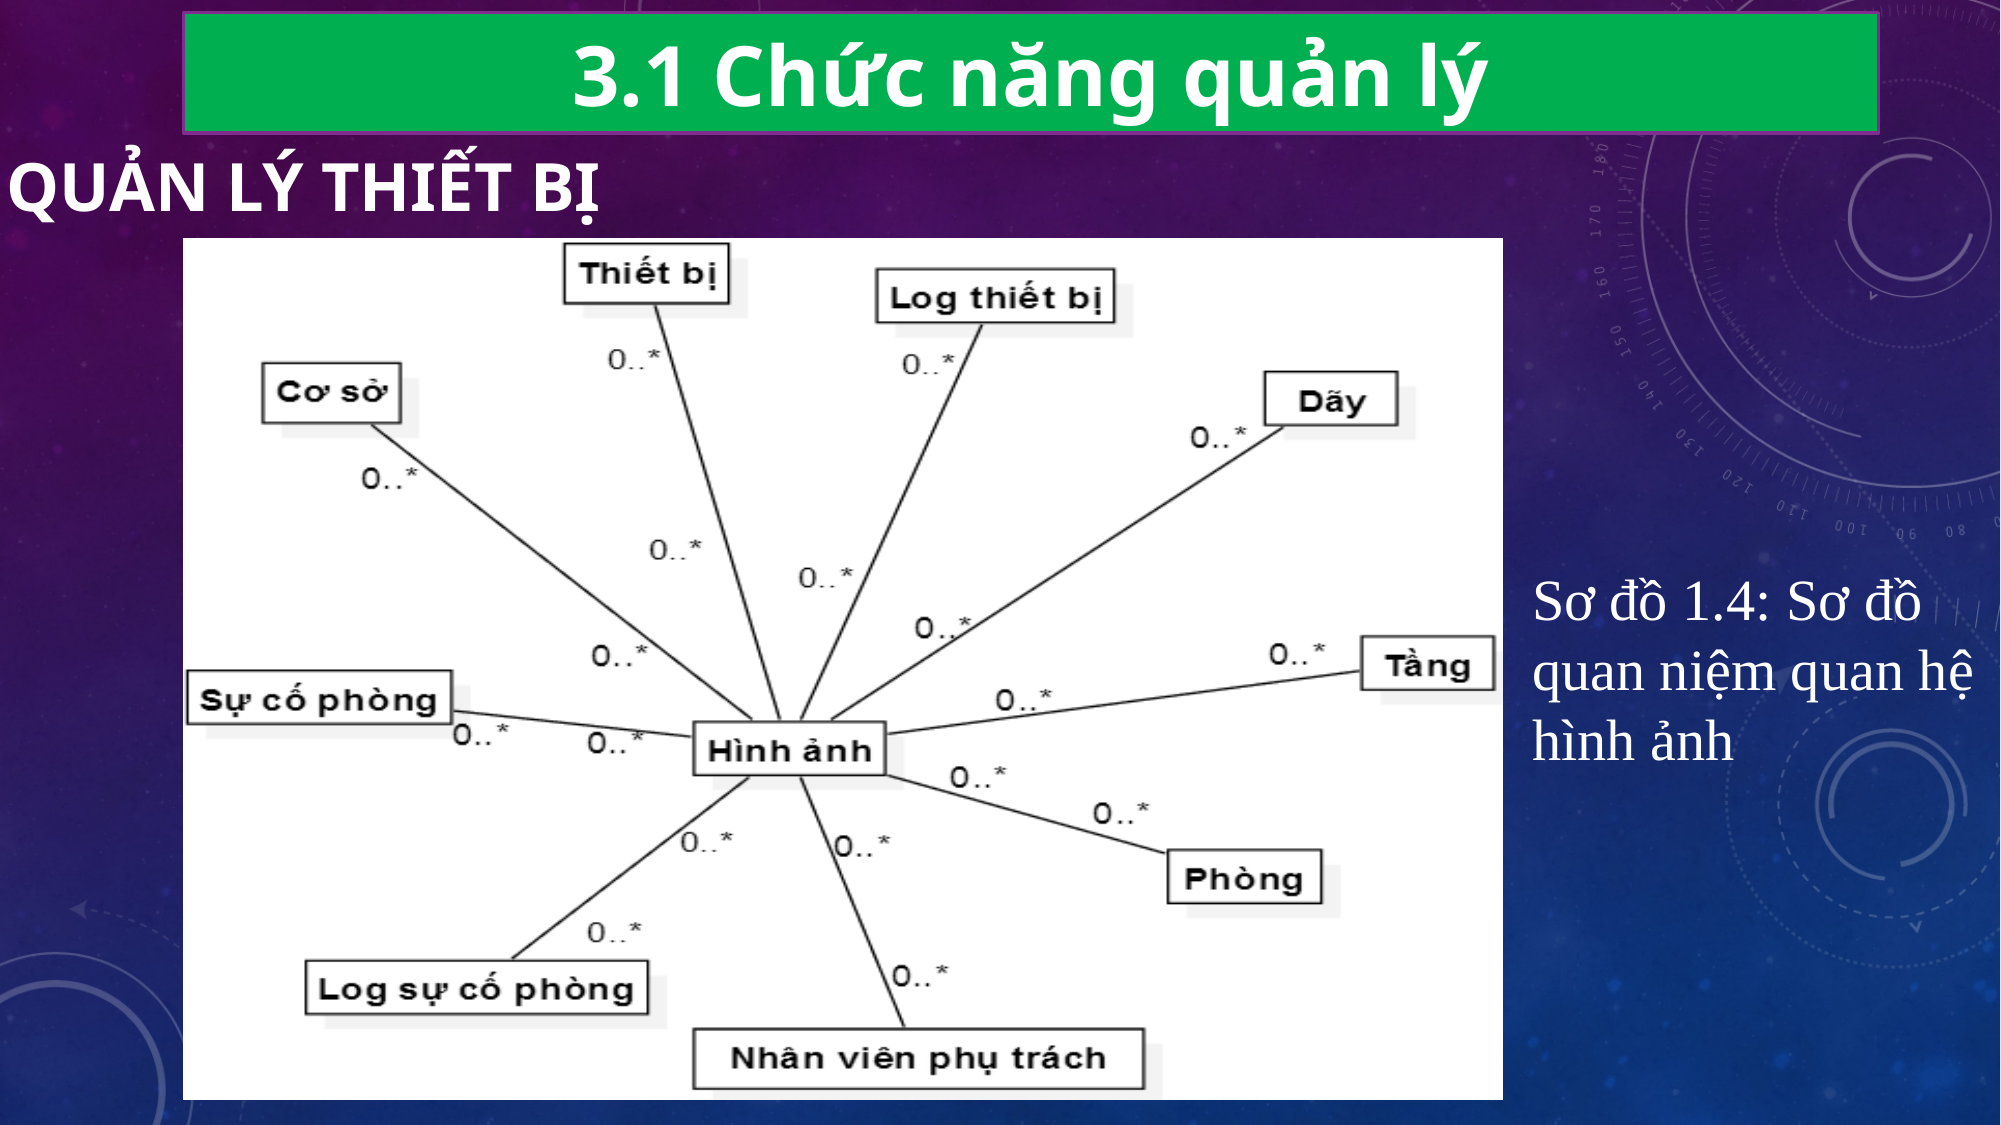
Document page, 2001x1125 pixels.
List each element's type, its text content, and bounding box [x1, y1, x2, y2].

text_box Sơ đồ 1.4: Sơ đồ quan niệm quan hệ hình ảnh [1517, 555, 2000, 780]
text_box QUẢN LÝ THIẾT BỊ [0, 137, 617, 233]
text_box 3.1 Chức năng quản lý [182, 11, 1880, 135]
picture [0, 0, 2001, 1125]
